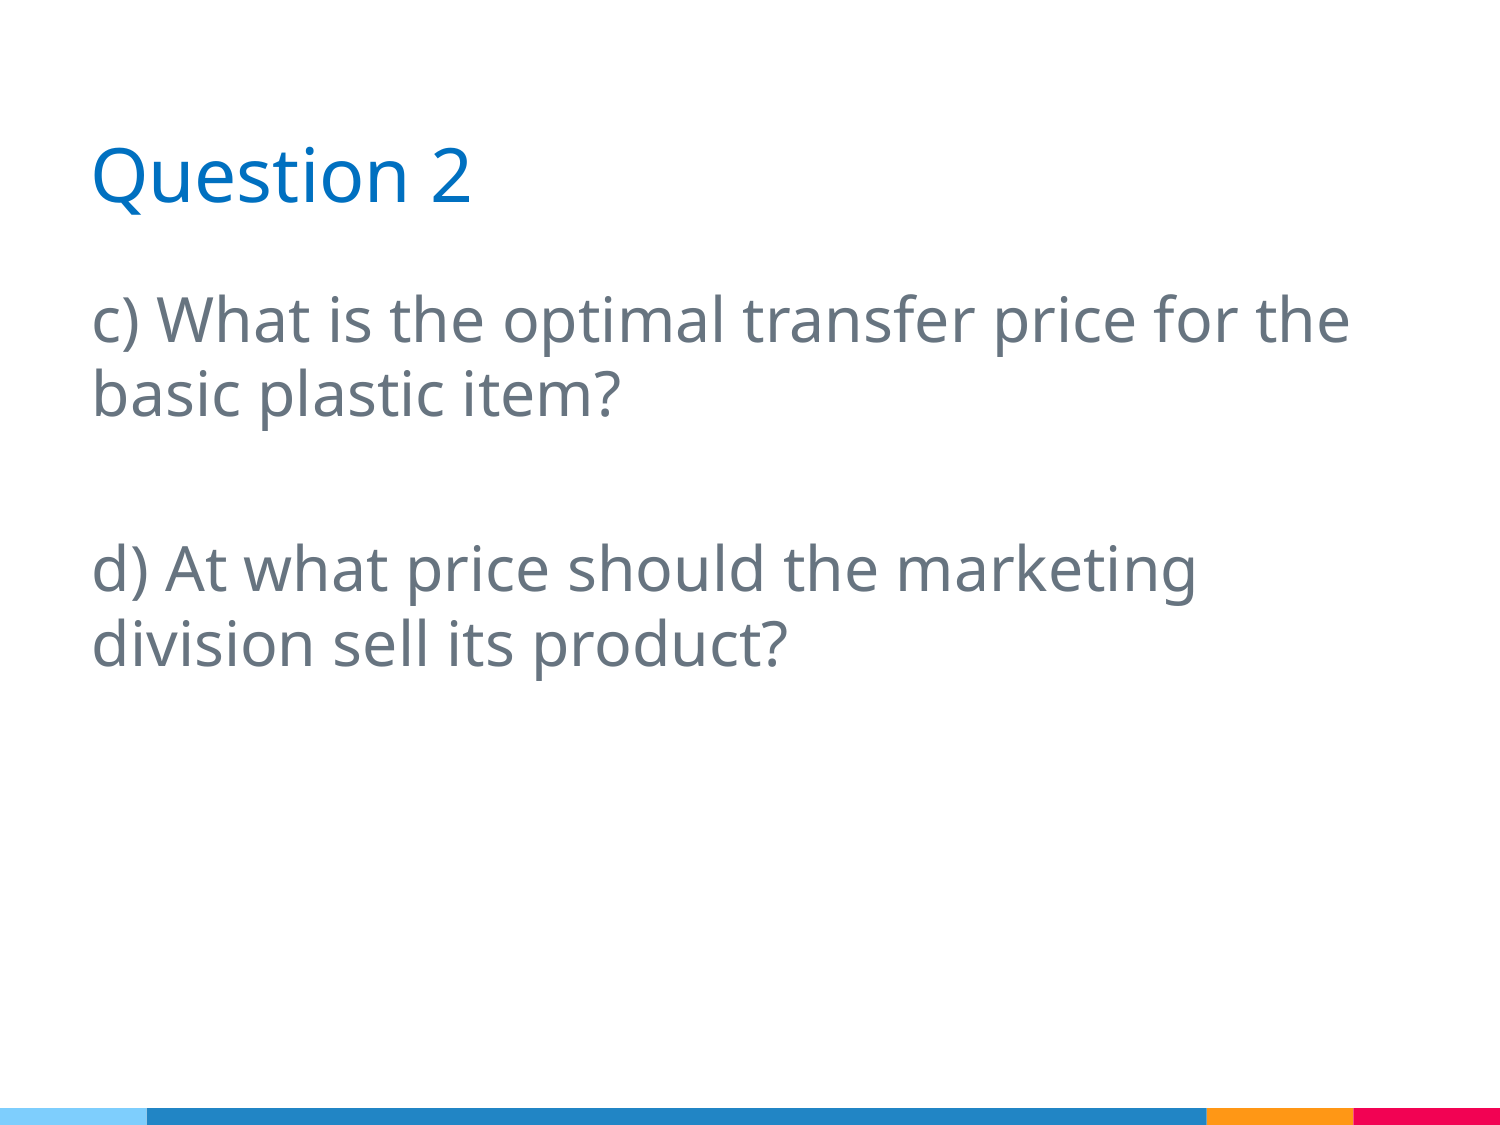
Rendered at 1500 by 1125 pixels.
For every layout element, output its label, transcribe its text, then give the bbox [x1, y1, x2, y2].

title Question 2 [75, 45, 1425, 233]
list c) What is the optimal transfer price for the basic plastic item? d) At what price should the marketing division sell its product? [76, 264, 1427, 1125]
